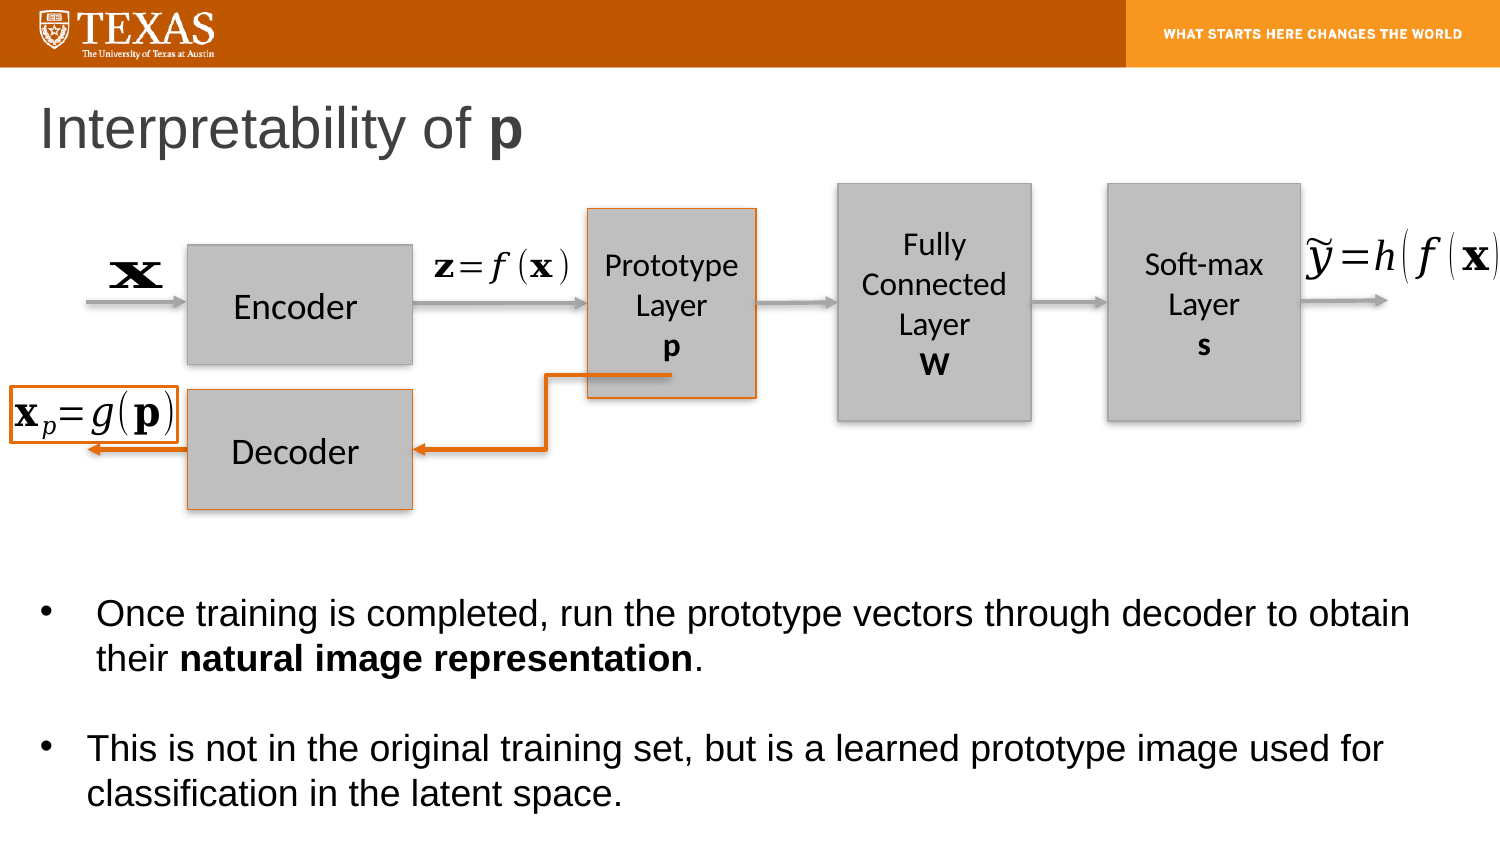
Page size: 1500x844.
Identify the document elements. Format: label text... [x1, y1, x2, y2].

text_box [412, 374, 673, 450]
text_box Fully Connected Layer W [837, 183, 1032, 422]
picture [0, 0, 1500, 844]
text_box Once training is completed, run the prototype vectors through decoder to obtain their natural image representation. This is not in the original training set, but is a learned prototype image used for classification in the latent space. [24, 581, 1475, 821]
text_box Prototype Layer p [587, 208, 757, 399]
text_box Soft-max Layer s [1107, 183, 1301, 422]
text_box Interpretability of p [24, 84, 1375, 167]
